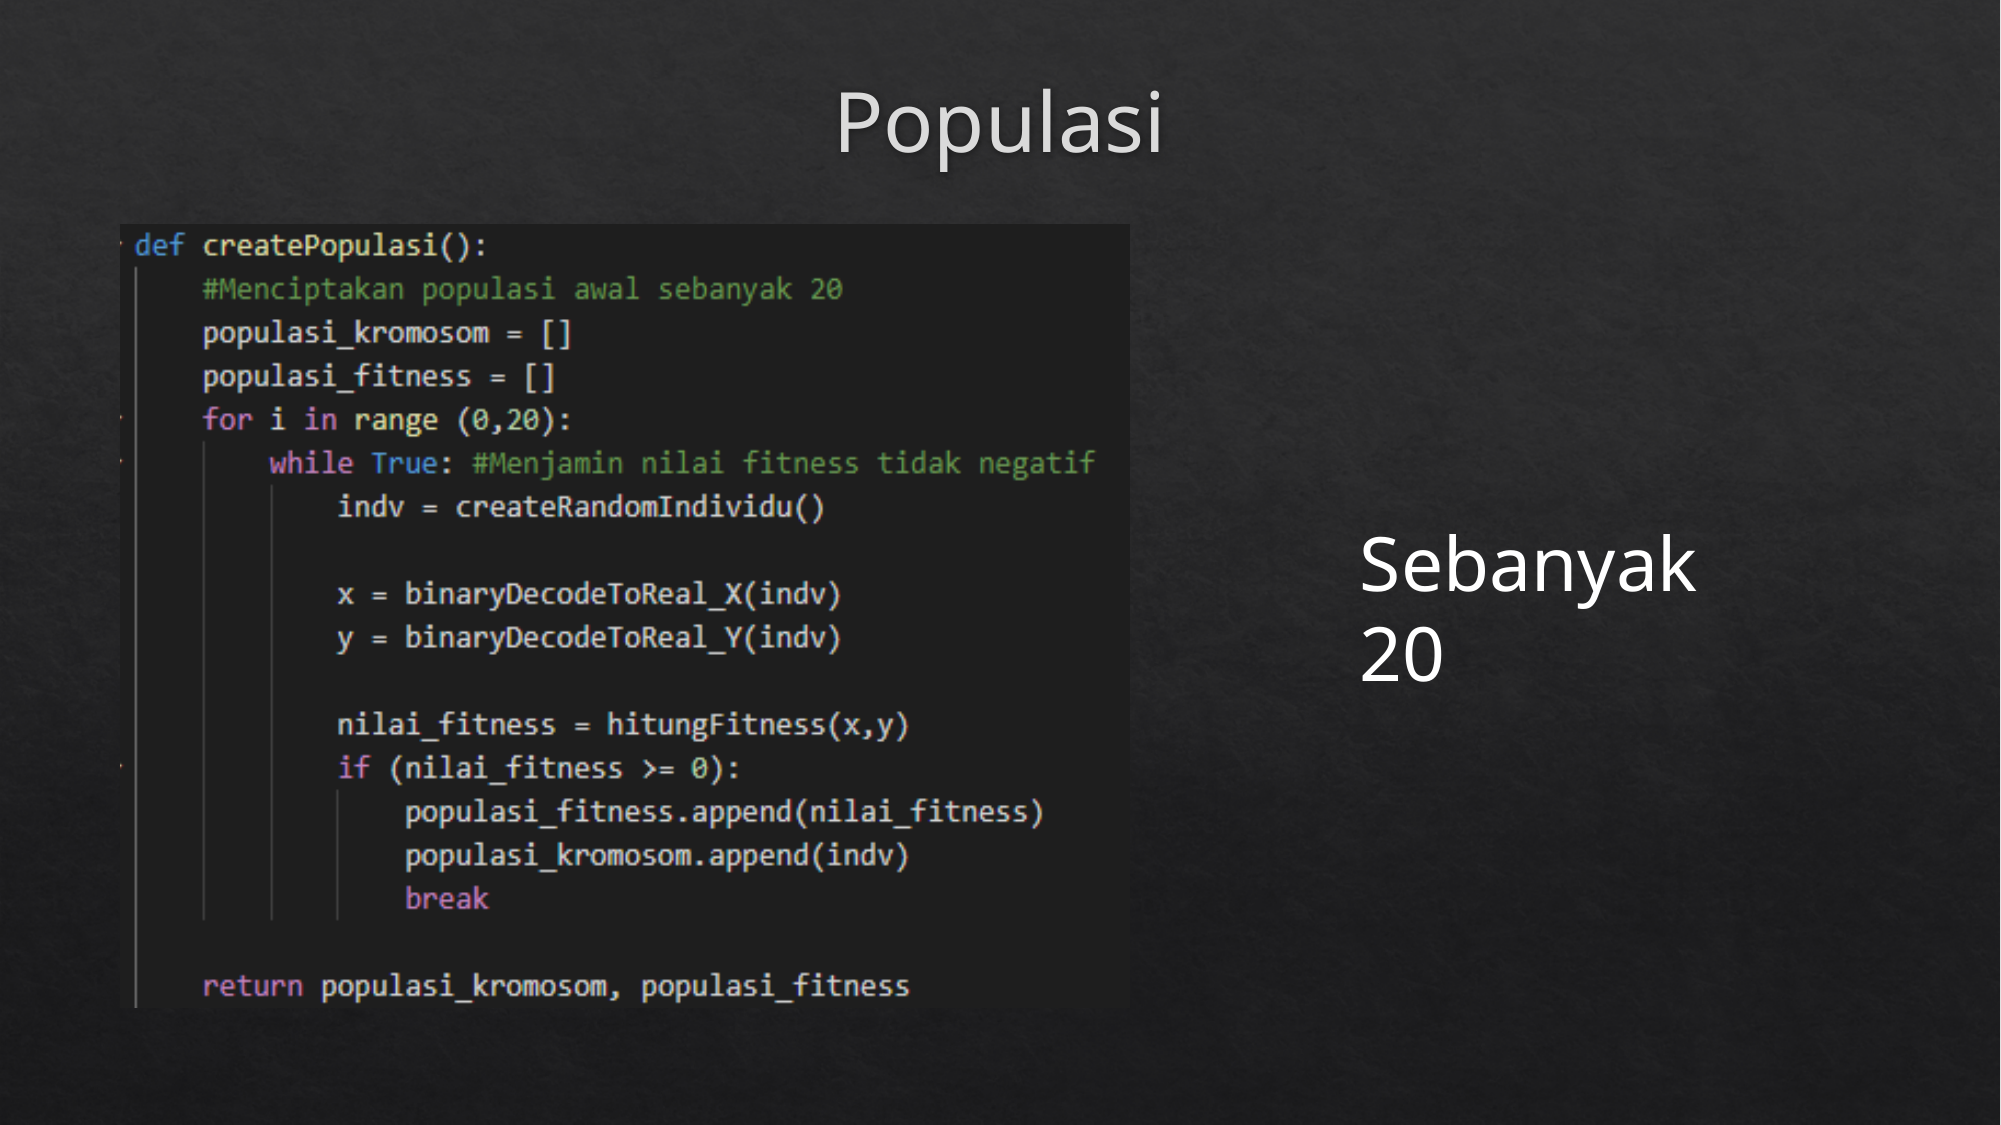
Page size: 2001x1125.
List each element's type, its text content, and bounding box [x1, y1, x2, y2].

text_box Sebanyak 20 [1345, 509, 1800, 705]
title Populasi [150, 39, 1850, 200]
picture [120, 224, 1130, 1008]
